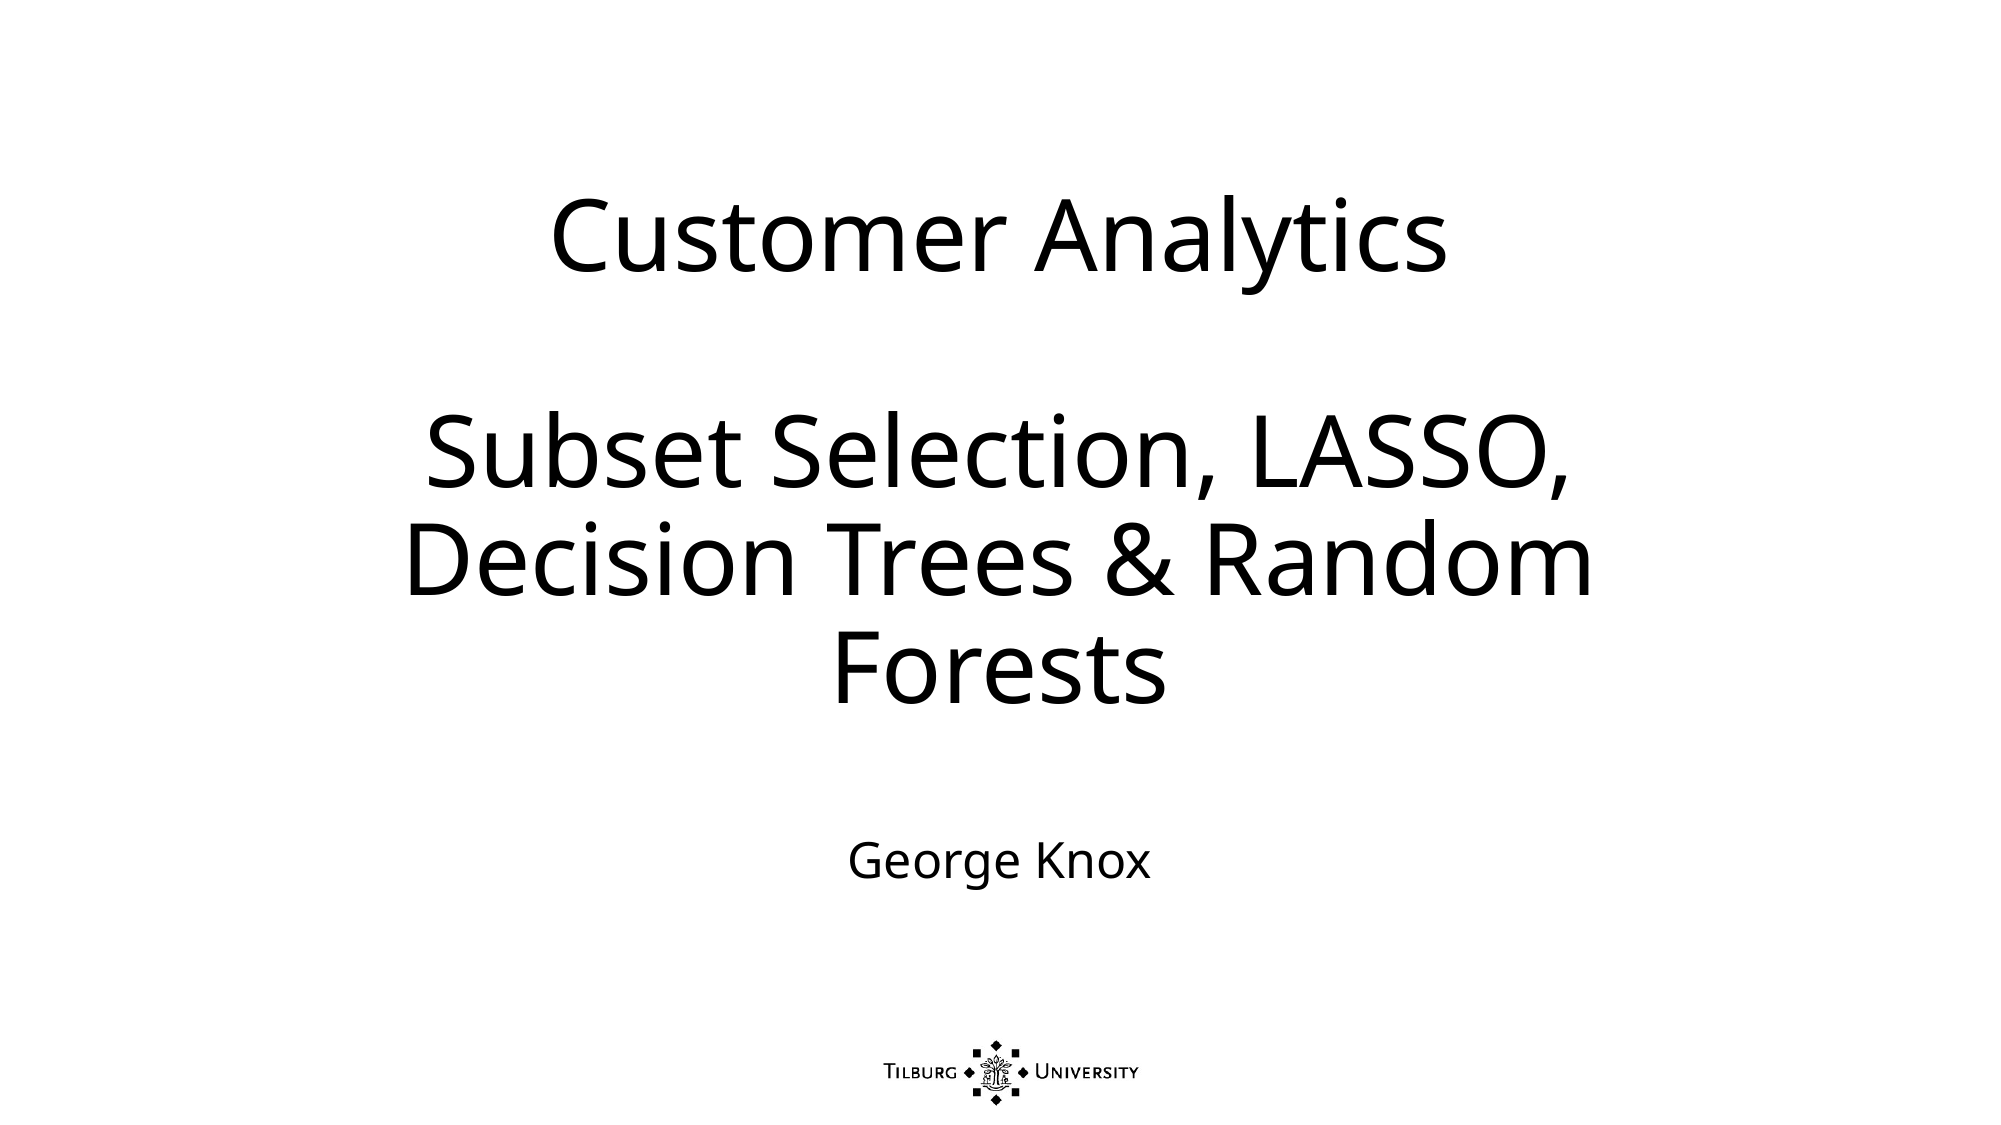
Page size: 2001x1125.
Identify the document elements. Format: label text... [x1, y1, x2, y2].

picture [875, 1032, 1146, 1113]
subtitle George Knox [249, 747, 1750, 1020]
title Customer Analytics Subset Selection, LASSO, Decision Trees & Random Forests [249, 340, 1750, 733]
